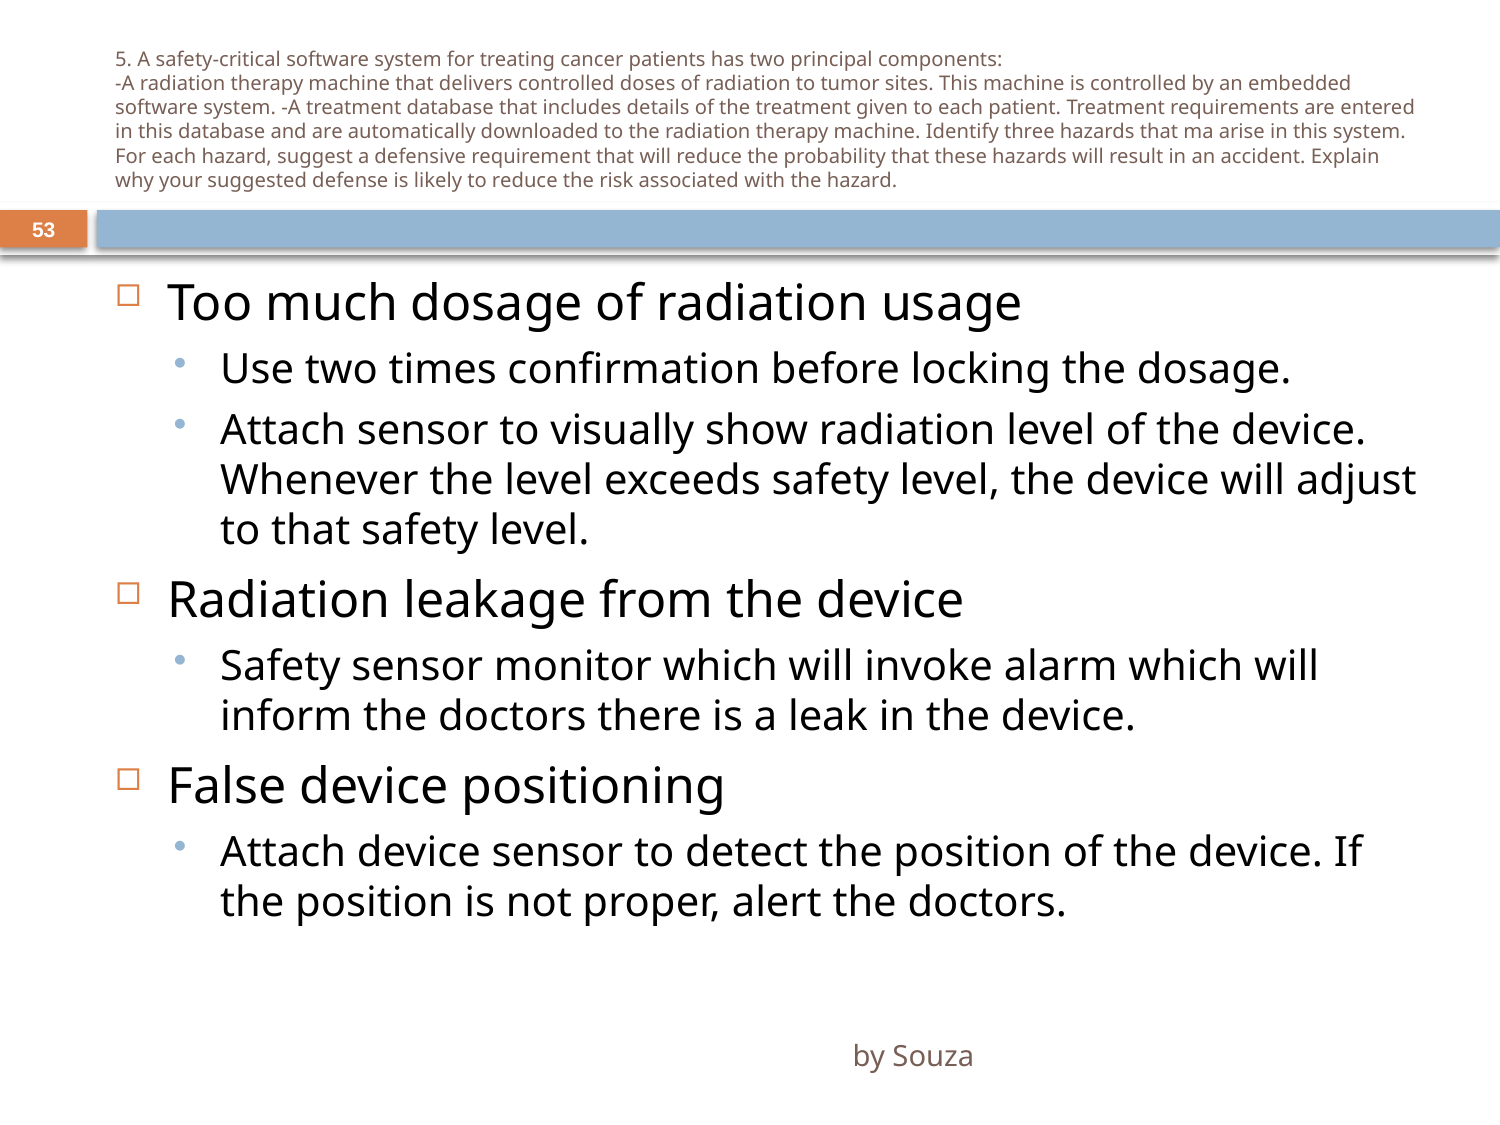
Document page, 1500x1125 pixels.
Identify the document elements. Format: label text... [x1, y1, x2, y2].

title 5. A safety-critical software system for treating cancer patients has two principal components: -A radiation therapy machine that delivers controlled doses of radiation to tumor sites. This machine is controlled by an embedded software system. -A treatment database that includes details of the treatment given to each patient. Treatment requirements are entered in this database and are automatically downloaded to the radiation therapy machine. Identify three hazards that ma arise in this system. For each hazard, suggest a defensive requirement that will reduce the probability that these hazards will result in an accident. Explain why your suggested defense is likely to reduce the risk associated with the hazard. [100, 37, 1438, 200]
list Too much dosage of radiation usage Use two times confirmation before locking the dosage. Attach sensor to visually show radiation level of the device. Whenever the level exceeds safety level, the device will adjust to that safety level. Radiation leakage from the device Safety sensor monitor which will invoke alarm which will inform the doctors there is a leak in the device. False device positioning Attach device sensor to detect the position of the device. If the position is not proper, alert the doctors. [100, 262, 1438, 1000]
footer by Souza [99, 1024, 990, 1085]
slide_number 53 [0, 208, 88, 249]
